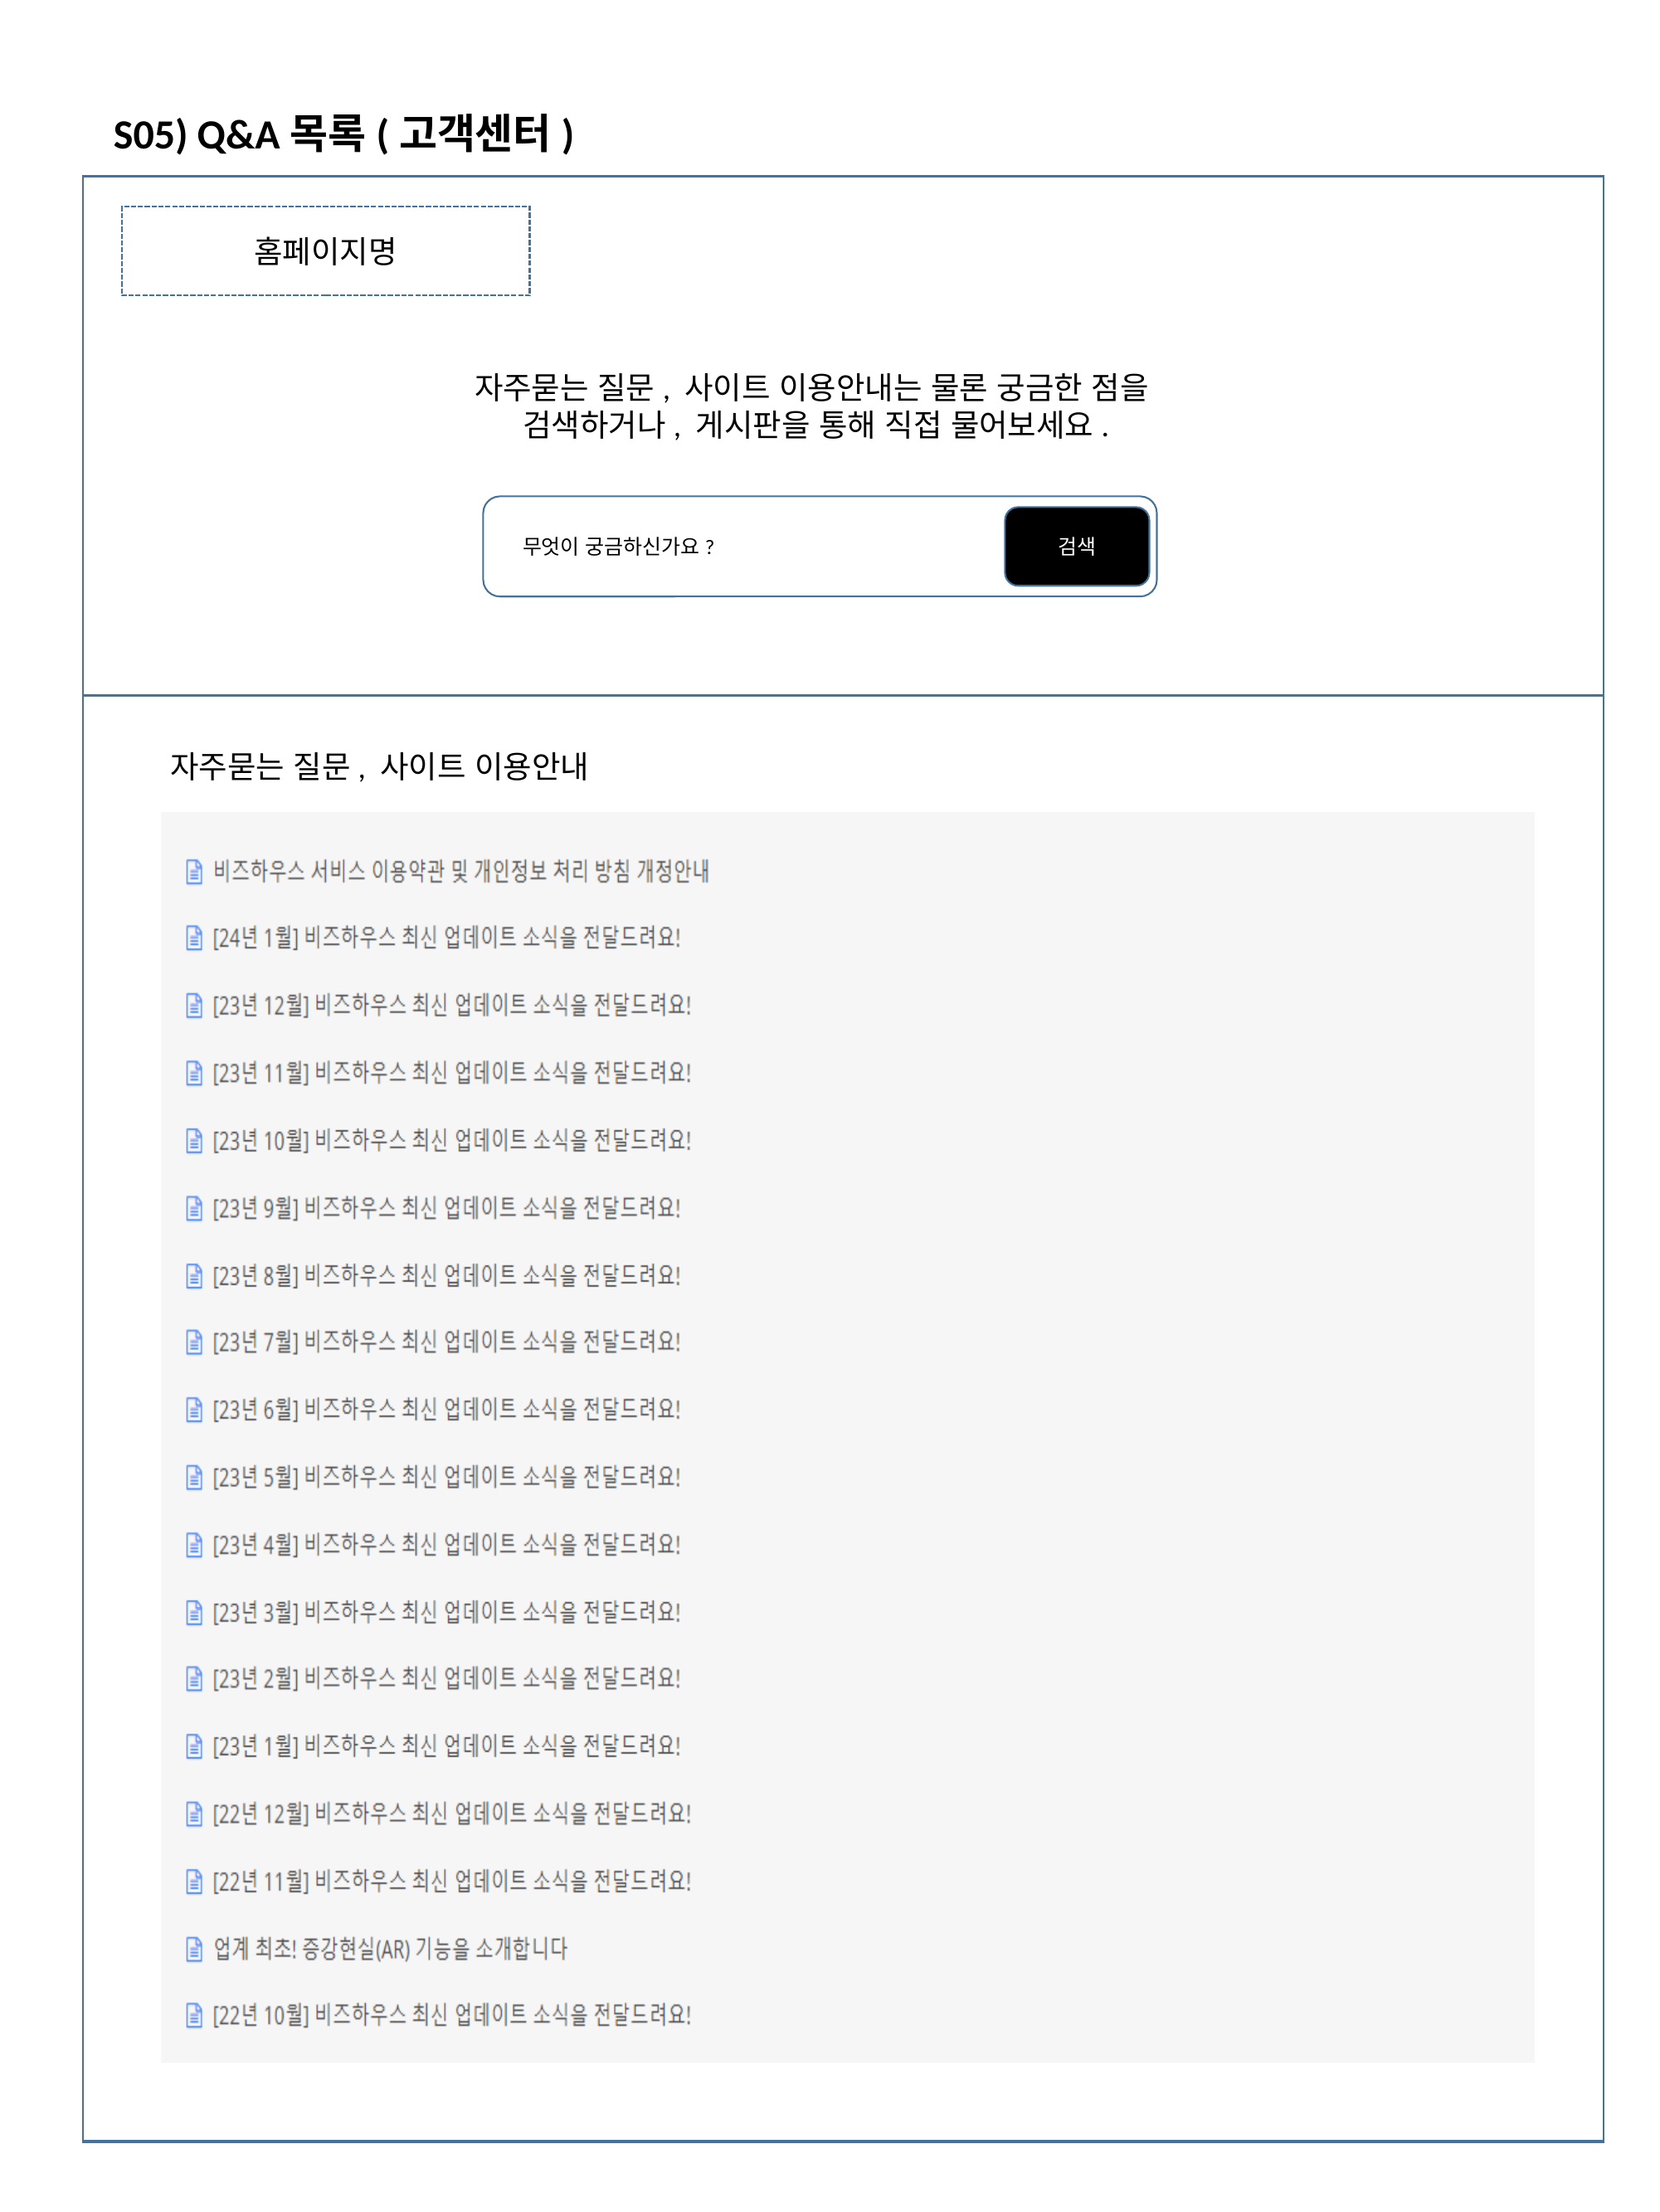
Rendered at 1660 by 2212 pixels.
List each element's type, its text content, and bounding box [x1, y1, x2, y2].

text_box S05) Q&A목록(고객센터) [101, 101, 587, 164]
picture [147, 812, 1540, 2063]
text_box [82, 695, 1604, 2143]
text_box 자주묻는 질문, 사이트 이용안내는 물론 궁금한 점을 검색하거나, 게시판을 통해 직접 물어보세요. [462, 362, 1171, 450]
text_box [483, 496, 1157, 597]
text_box [82, 175, 1604, 695]
text_box 자주묻는 질문, 사이트 이용안내 [158, 741, 602, 791]
